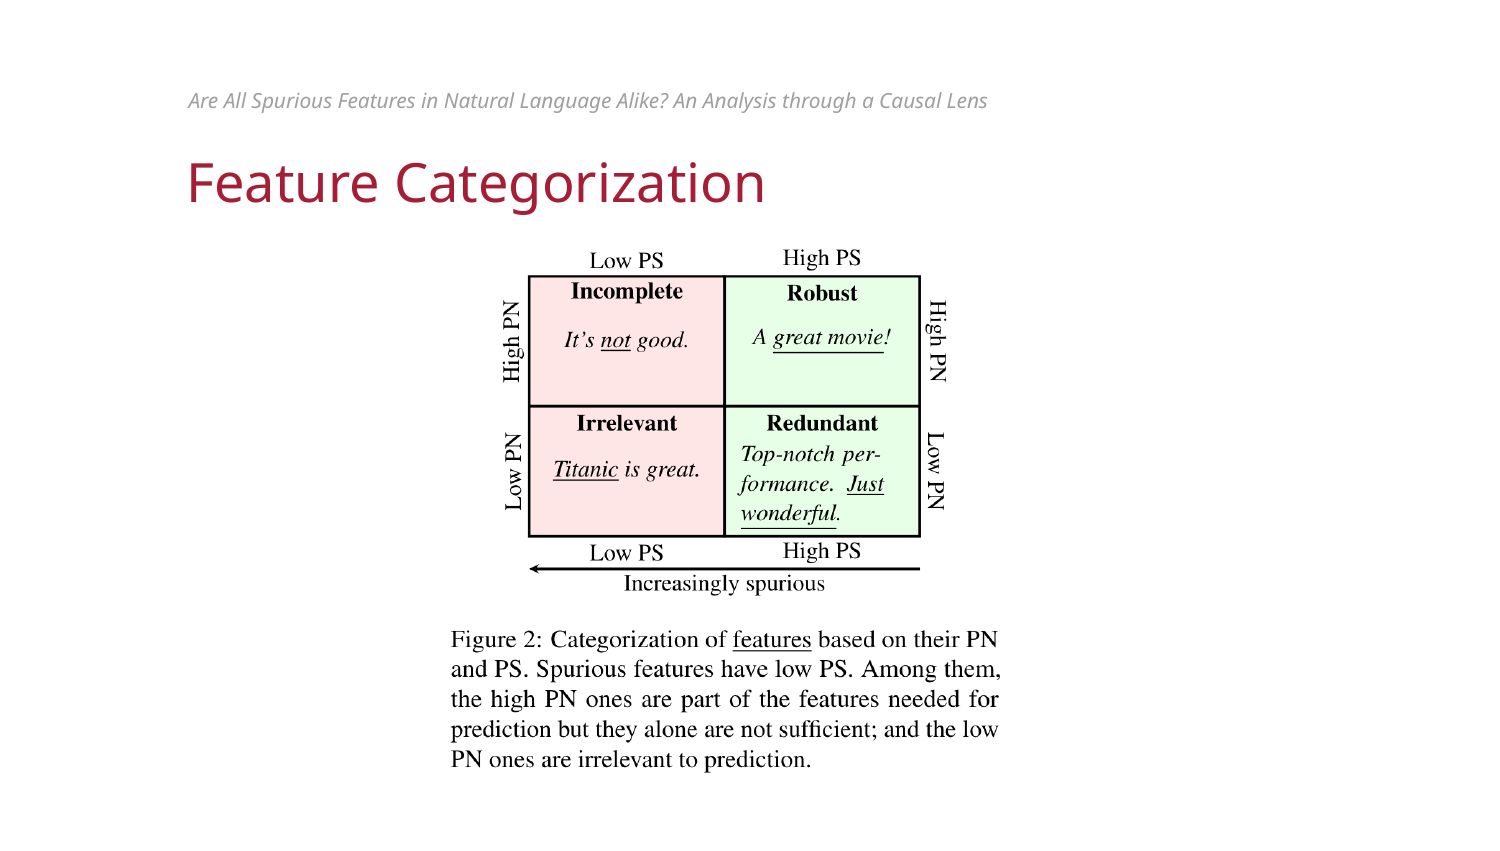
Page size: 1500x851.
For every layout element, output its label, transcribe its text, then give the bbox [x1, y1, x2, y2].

picture [438, 237, 1007, 784]
text_box Feature Categorization [171, 151, 1329, 221]
text_box Are All Spurious Features in Natural Language Alike? An Analysis through a Causal Lens [173, 84, 1110, 120]
